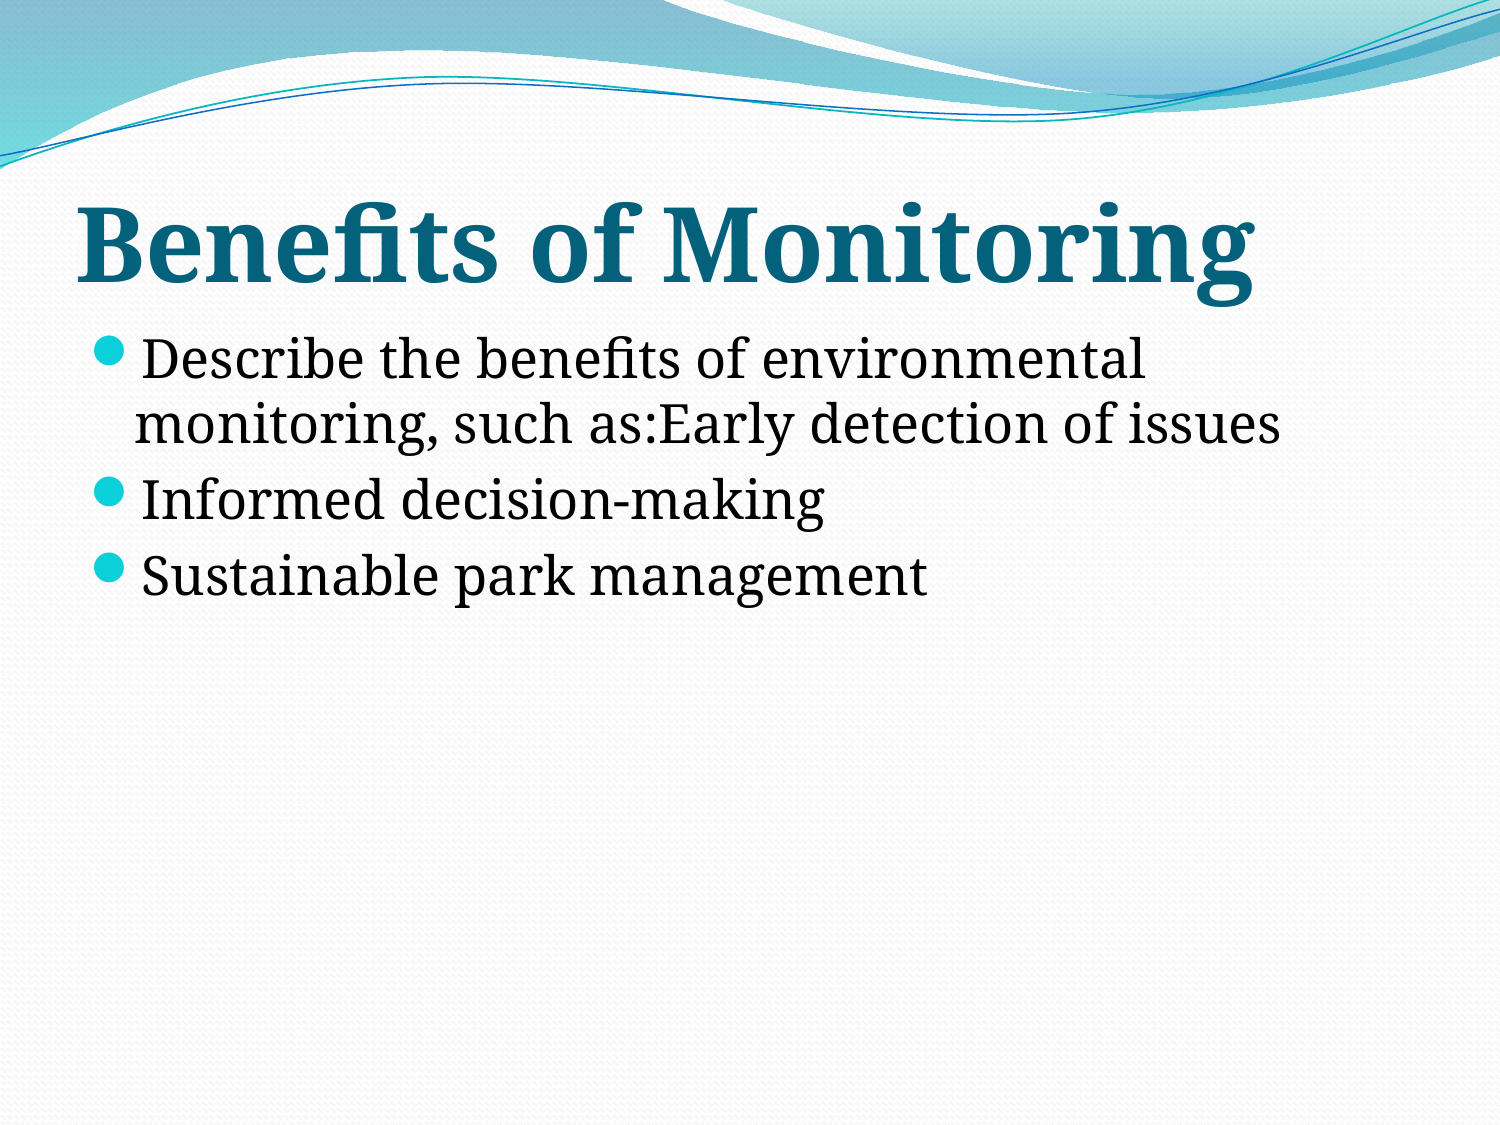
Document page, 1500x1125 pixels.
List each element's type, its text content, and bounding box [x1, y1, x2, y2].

title Benefits of Monitoring [75, 115, 1425, 303]
list Describe the benefits of environmental monitoring, such as:Early detection of issues Informed decision-making Sustainable park management [75, 317, 1425, 1038]
